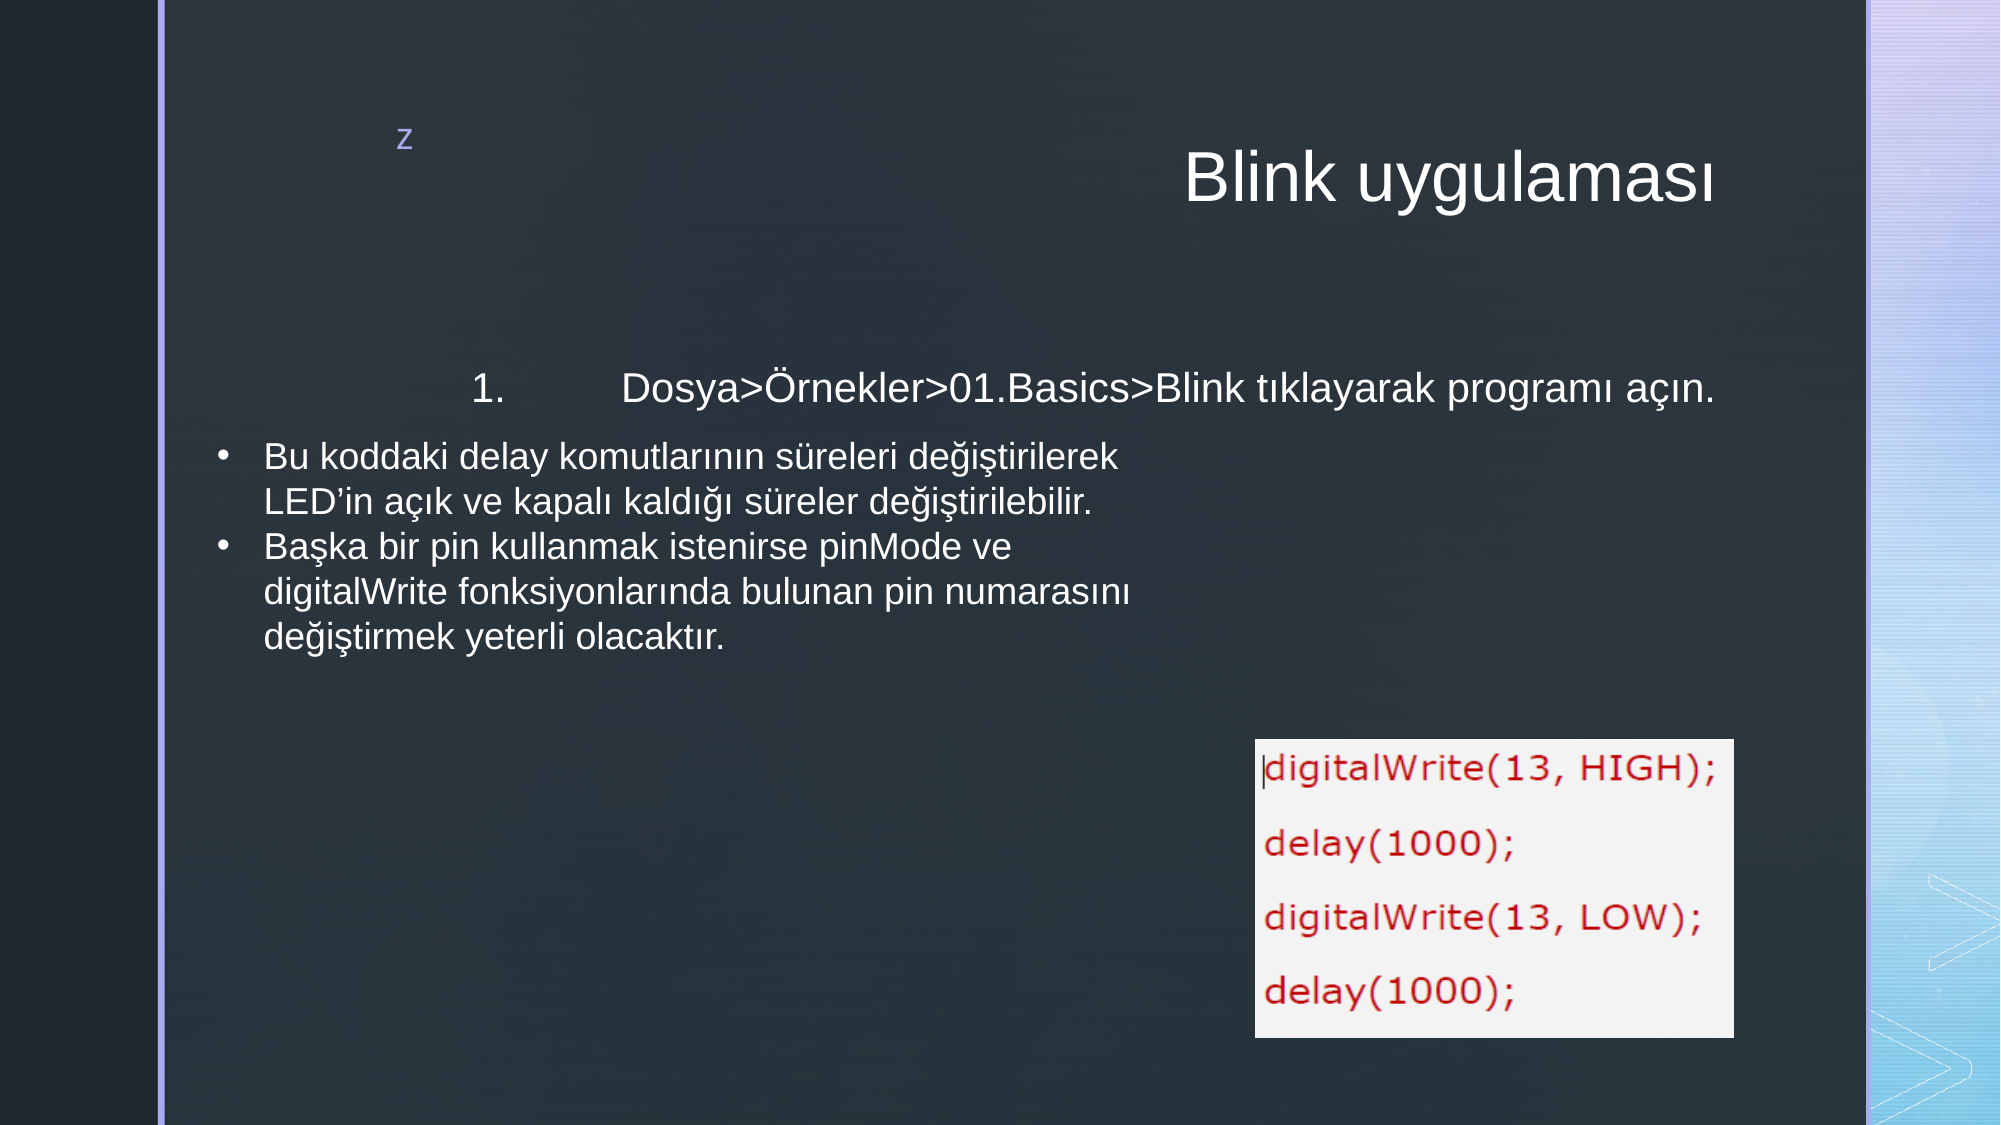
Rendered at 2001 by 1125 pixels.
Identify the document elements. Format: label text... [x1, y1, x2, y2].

list 1. Dosya>Örnekler>01.Basics>Blink tıklayarak programı açın. [454, 336, 1734, 425]
text_box Bu koddaki delay komutlarının süreleri değiştirilerek LED’in açık ve kapalı kaldığı süreler değiştirilebilir. Başka bir pin kullanmak istenirse pinMode ve digitalWrite fonksiyonlarında bulunan pin numarasını değiştirmek yeterli olacaktır. [202, 424, 1203, 664]
title Blink uygulaması [428, 132, 1734, 310]
picture [1255, 739, 1735, 1038]
picture [1871, 0, 2001, 1125]
